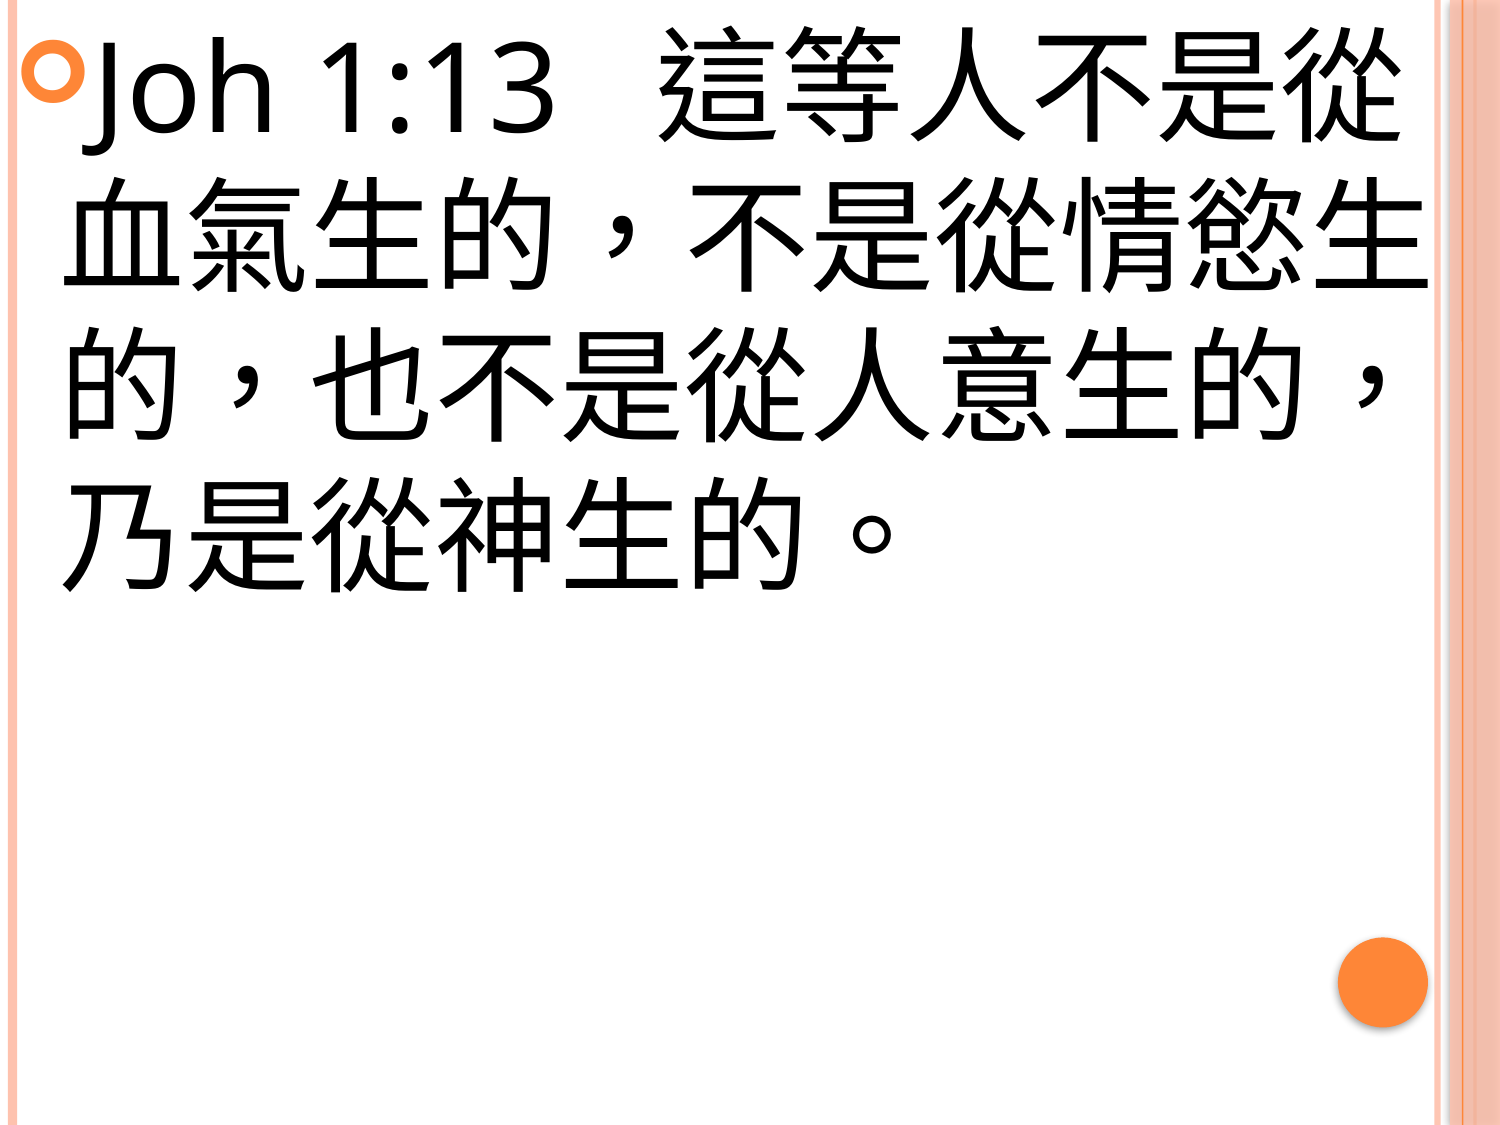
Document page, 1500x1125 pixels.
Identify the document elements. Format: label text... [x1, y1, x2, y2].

list Joh 1:13 這等人不是從血氣生的，不是從情慾生的，也不是從人意生的，乃是從神生的。 [0, 0, 1500, 1125]
